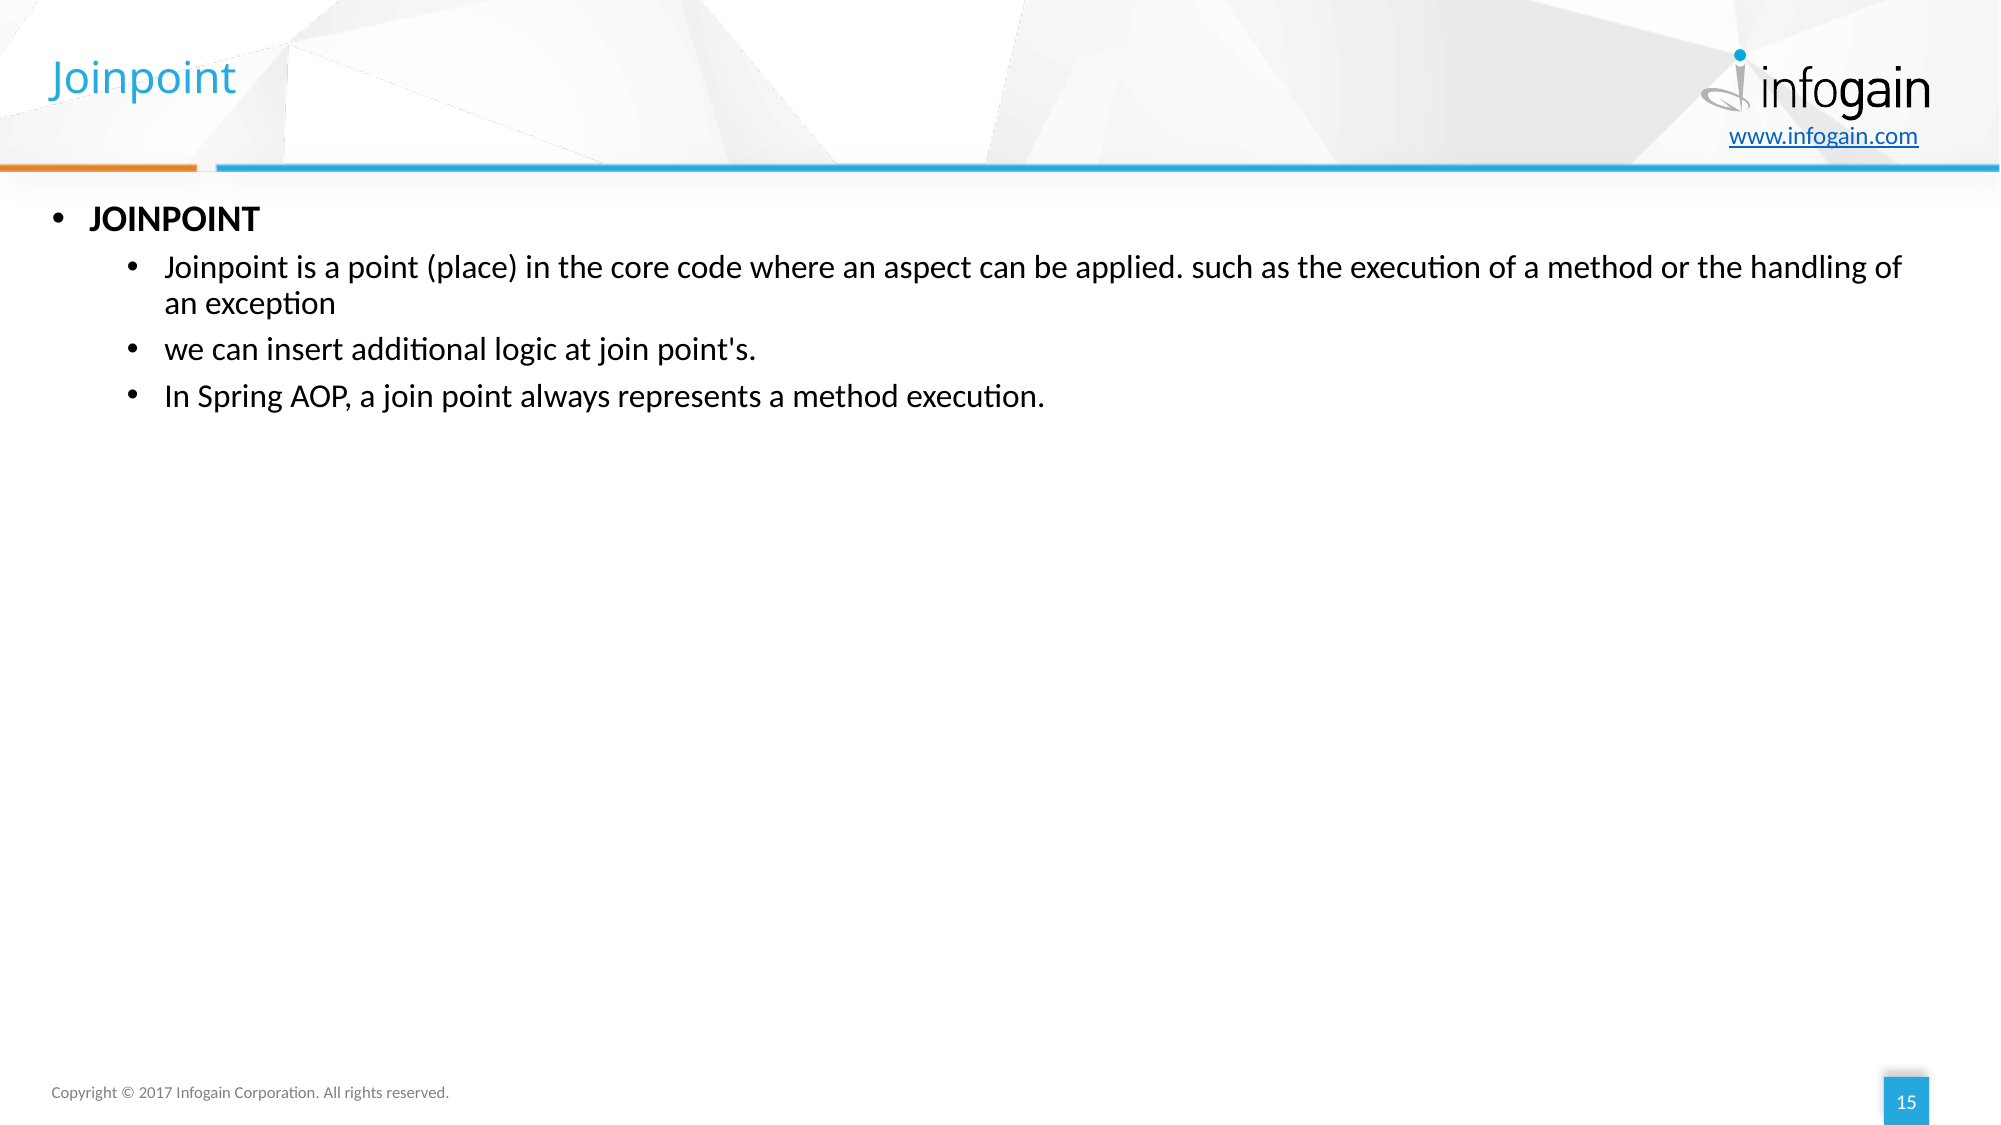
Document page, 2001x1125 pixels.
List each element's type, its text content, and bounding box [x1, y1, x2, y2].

list JOINPOINT Joinpoint is a point (place) in the core code where an aspect can be applied. such as the execution of a method or the handling of an exception we can insert additional logic at join point's. In Spring AOP, a join point always represents a method execution. [36, 191, 1941, 1021]
title Joinpoint [36, 0, 1675, 165]
slide_number 15 [1533, 1065, 2000, 1125]
picture [0, 0, 2000, 1125]
